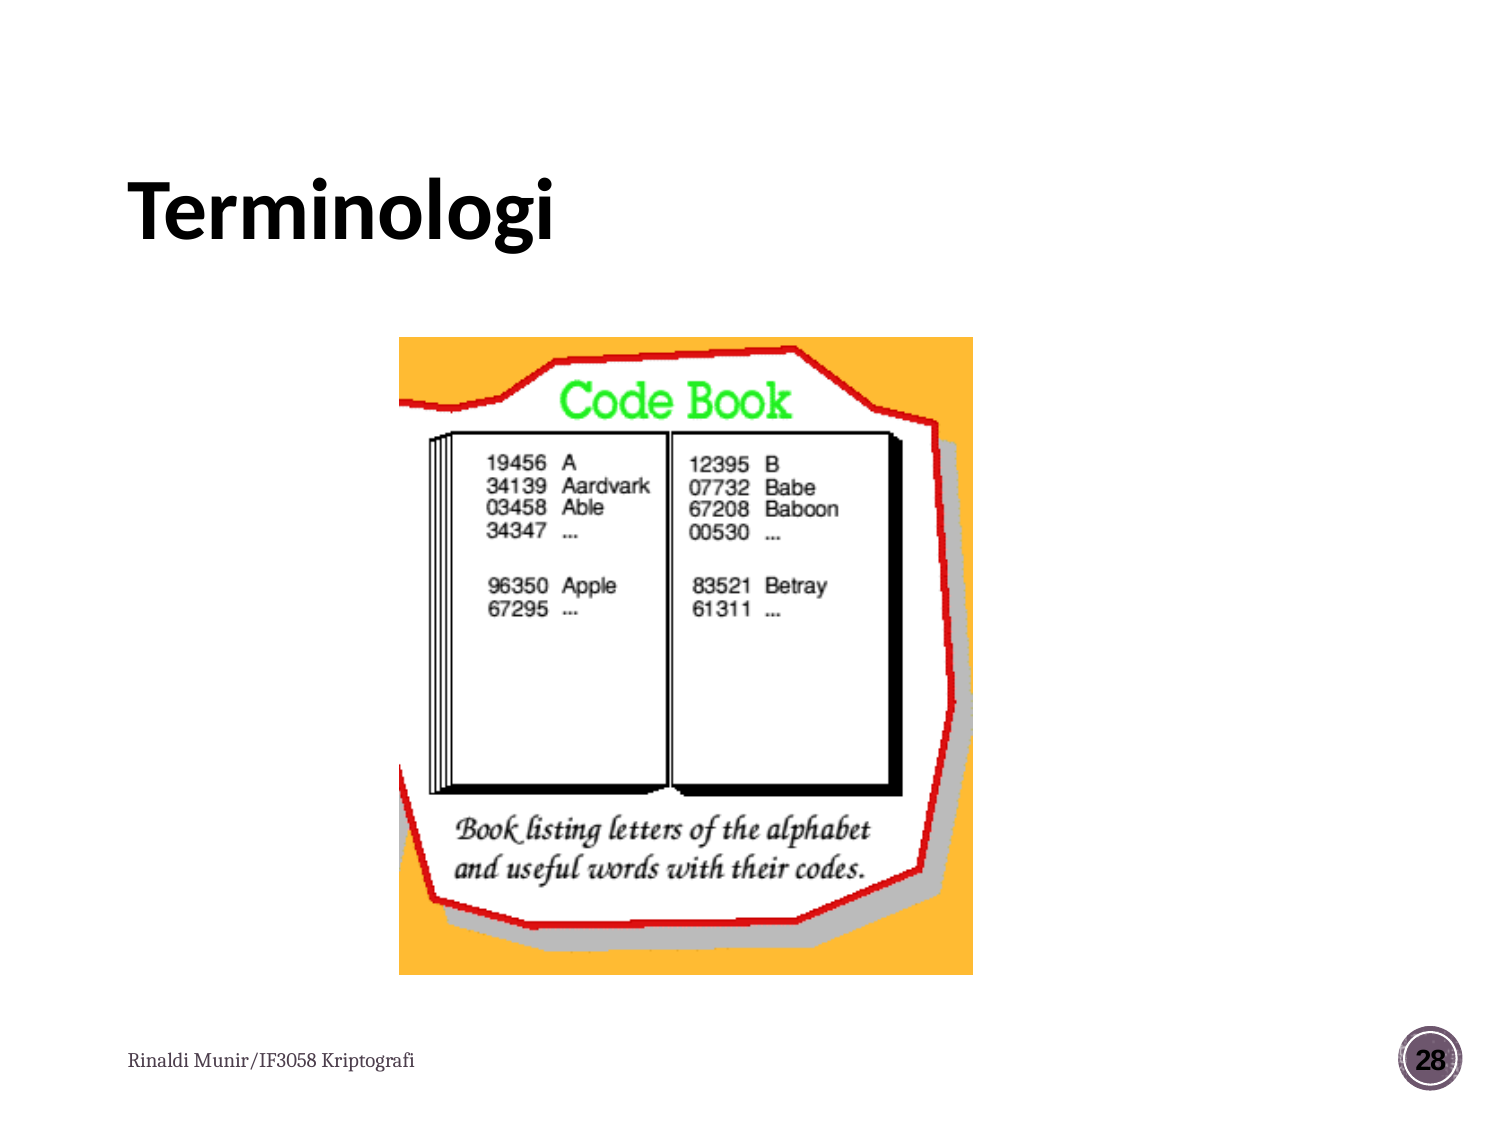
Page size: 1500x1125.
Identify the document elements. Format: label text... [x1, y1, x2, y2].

slide_number 28 [1391, 1028, 1471, 1089]
picture [399, 337, 973, 975]
footer Rinaldi Munir/IF3058 Kriptografi [112, 1028, 891, 1089]
title Terminologi [112, 79, 1388, 344]
